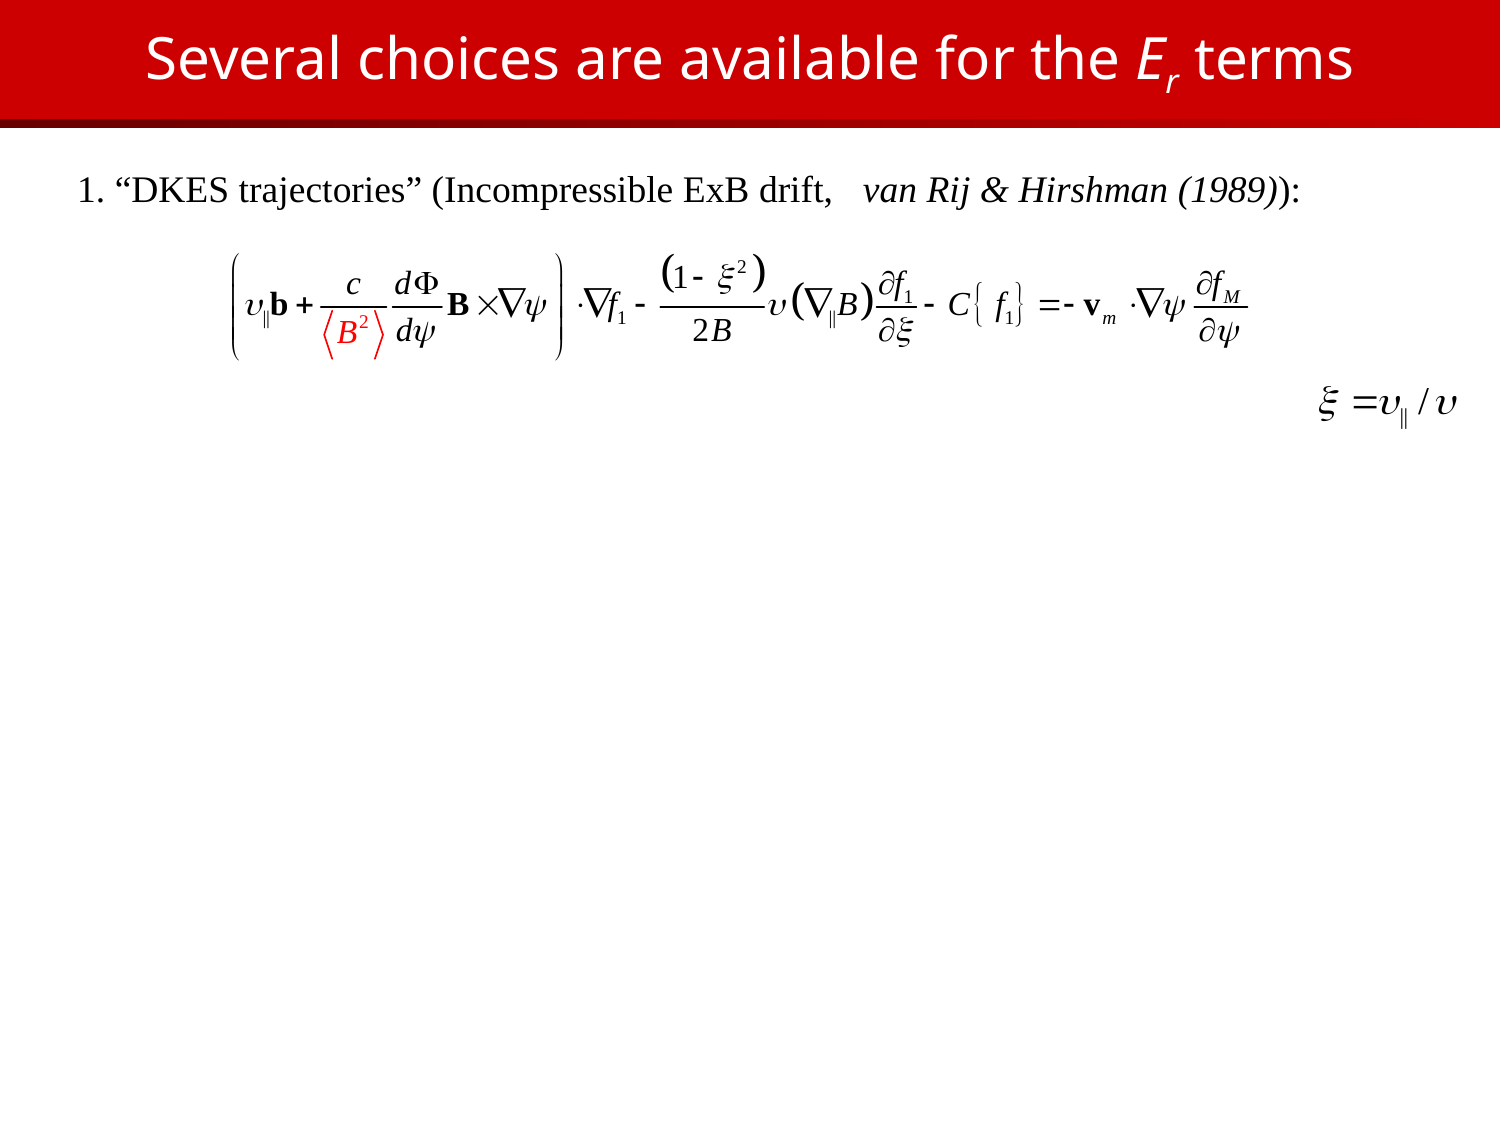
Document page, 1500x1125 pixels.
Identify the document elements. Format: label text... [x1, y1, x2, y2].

title Several choices are available for the Er terms [0, 0, 1500, 122]
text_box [224, 245, 1256, 370]
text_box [1312, 374, 1468, 438]
text_box 1. “DKES trajectories” (Incompressible ExB drift, van Rij & Hirshman (1989)): [62, 158, 1500, 218]
